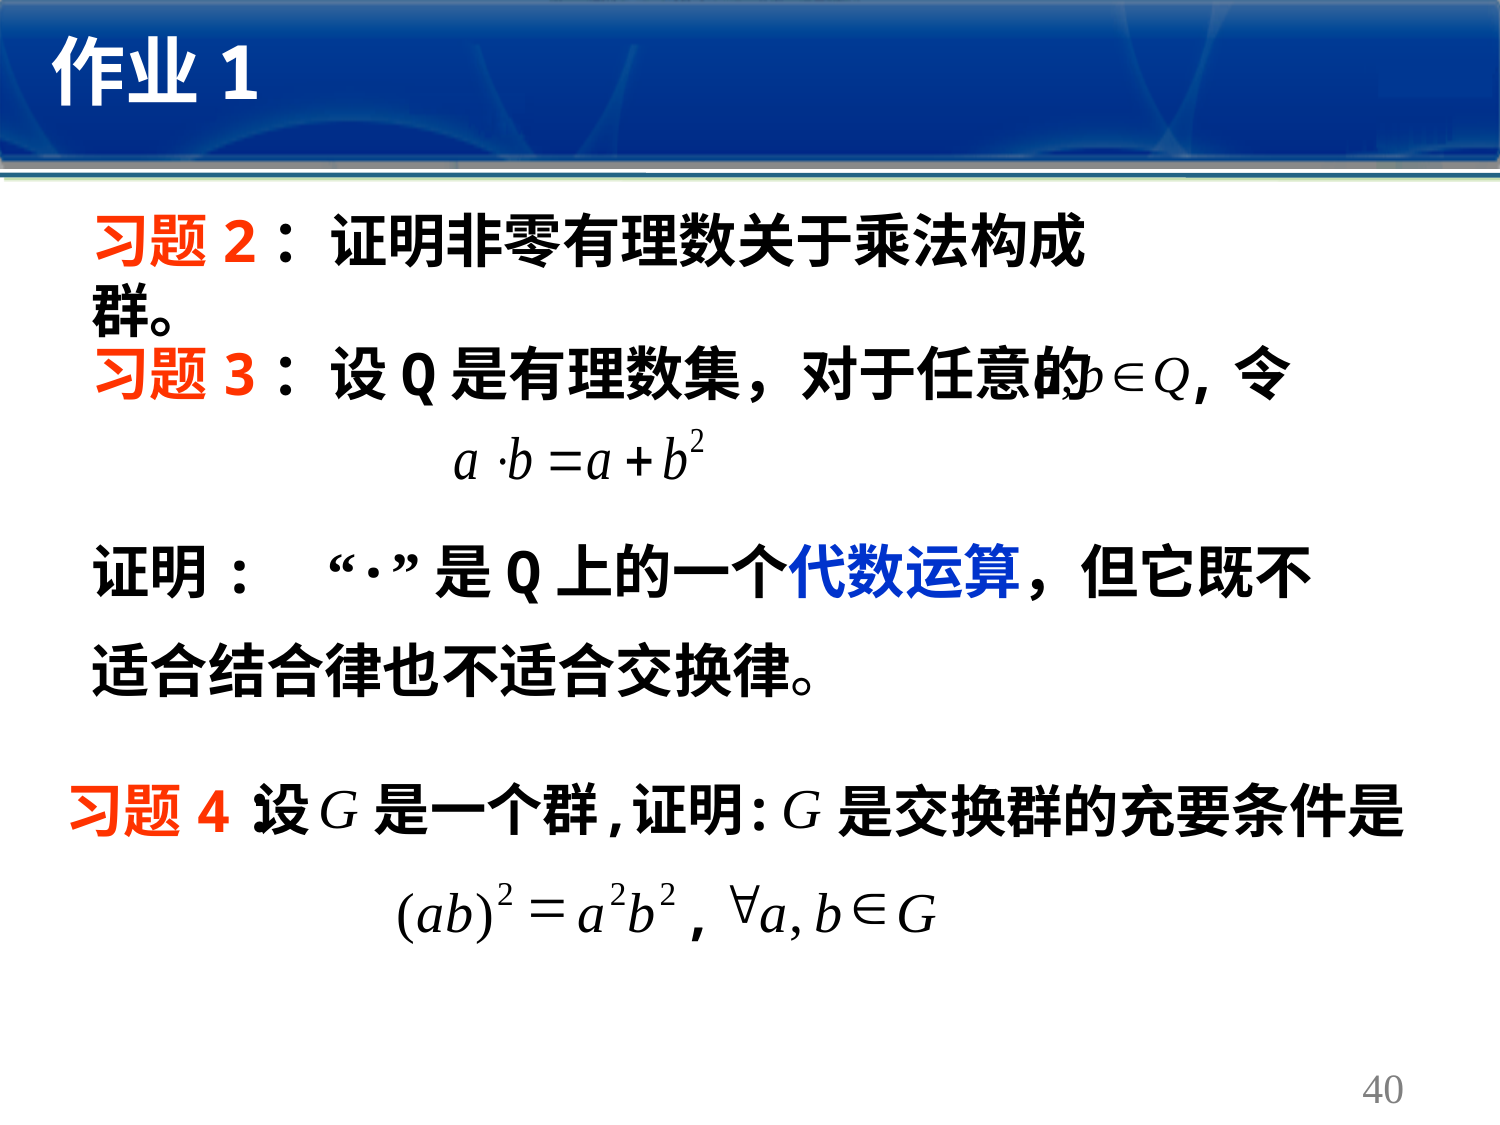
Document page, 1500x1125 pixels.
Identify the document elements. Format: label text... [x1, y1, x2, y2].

text_box G [781, 772, 823, 841]
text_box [396, 869, 677, 944]
text_box 习题4： [65, 774, 304, 845]
text_box 习题3：设Q是有理数集，对于任意的 ,令 证明: “·”是Q上的一个代数运算，但它既不 适合结合律也不适合交换律。 [76, 329, 1360, 712]
text_box G [318, 772, 359, 841]
text_box [684, 515, 696, 568]
text_box : [751, 774, 769, 842]
text_box 作业1 [35, 1, 1264, 140]
text_box 设 [254, 774, 311, 842]
text_box 证明 [631, 774, 745, 842]
text_box 40 [1347, 1054, 1500, 1125]
text_box 是交换群的充要条件是 [837, 774, 1407, 845]
text_box , [690, 878, 707, 946]
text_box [719, 869, 938, 944]
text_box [445, 414, 715, 496]
text_box 习题2：证明非零有理数关于乘法构成群。 [76, 196, 1206, 351]
text_box , [608, 774, 625, 842]
text_box 是一个群 [373, 774, 599, 842]
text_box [1025, 344, 1200, 415]
